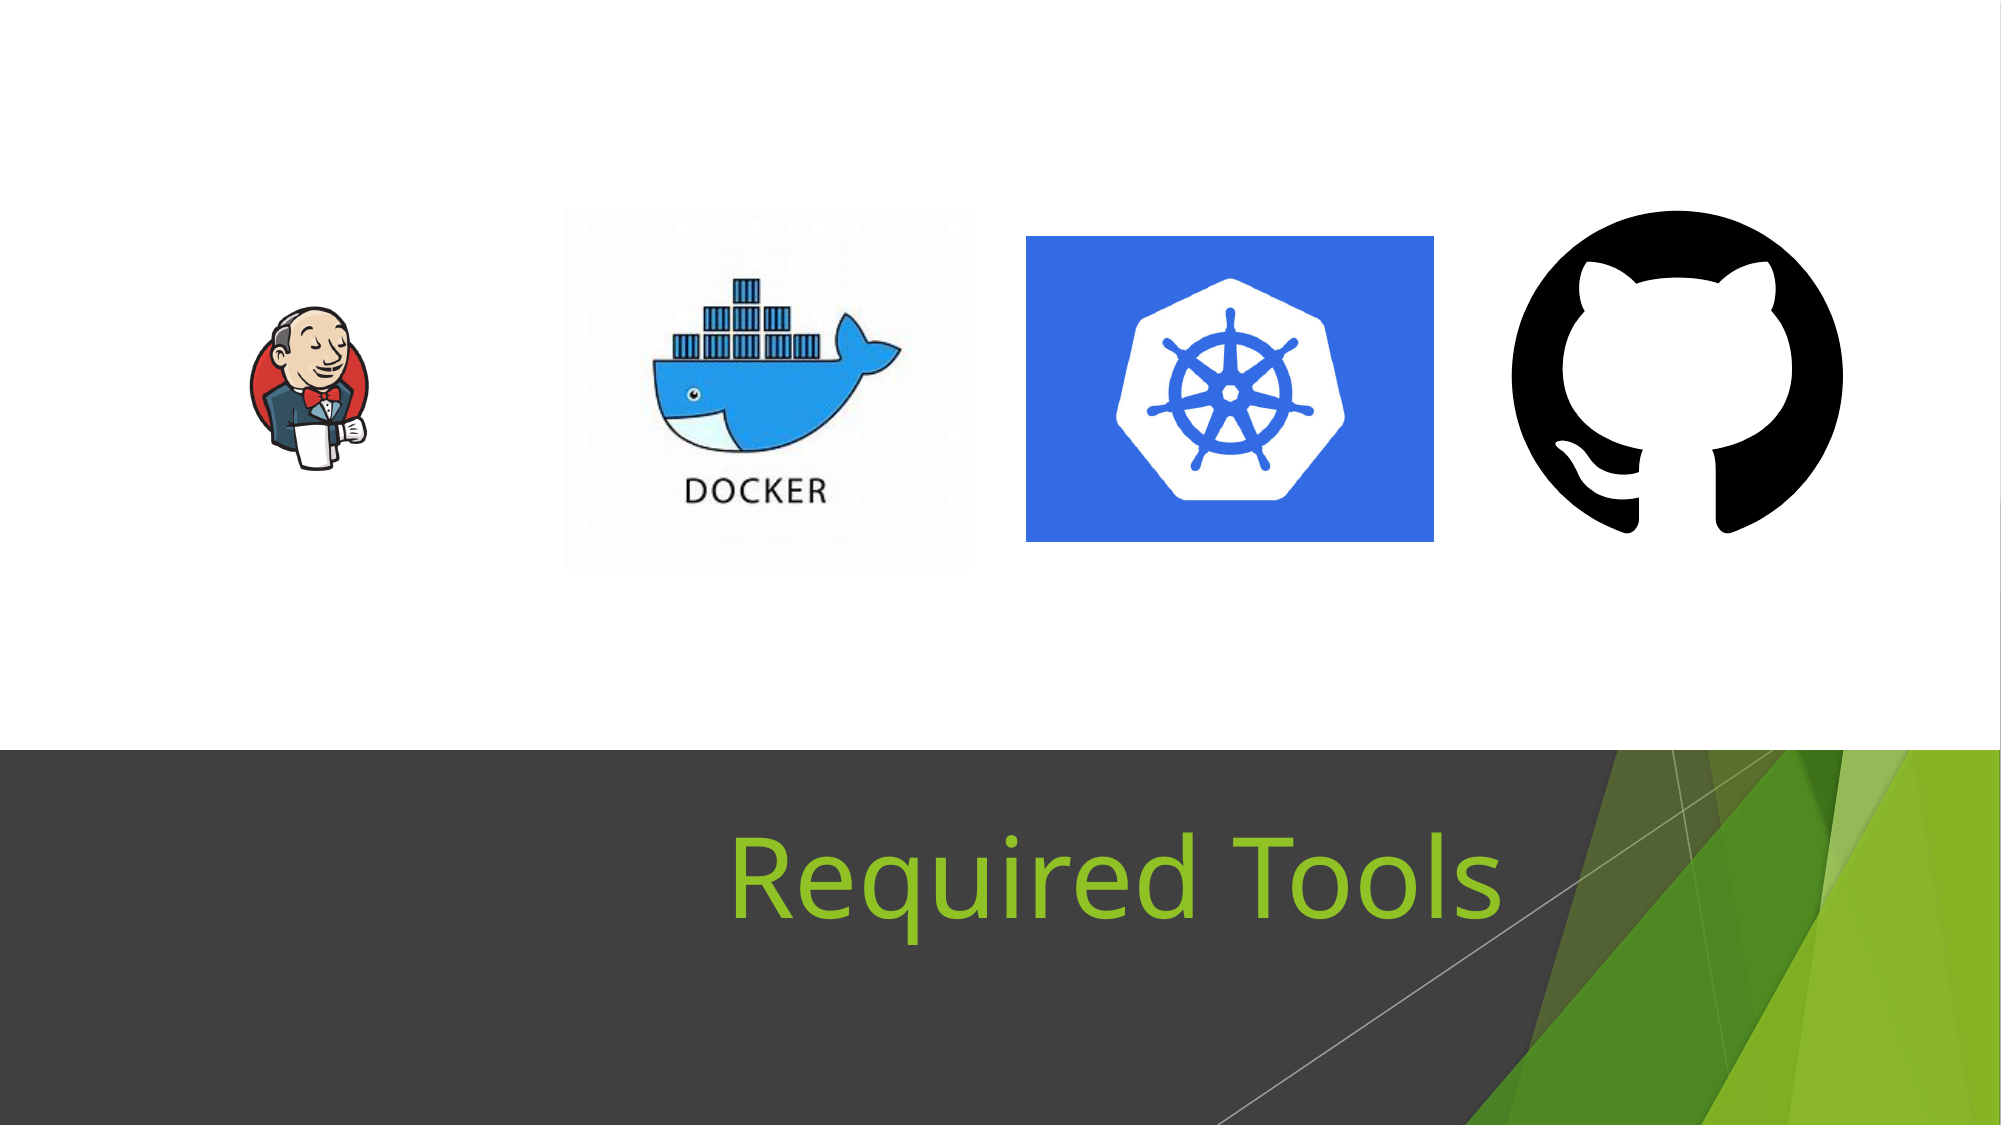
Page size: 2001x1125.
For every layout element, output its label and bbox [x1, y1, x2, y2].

picture [1025, 235, 1434, 543]
picture [104, 248, 514, 530]
list [1485, 184, 1895, 594]
text_box [1217, 0, 2000, 1125]
picture [565, 208, 974, 570]
text_box [0, 0, 1214, 1125]
